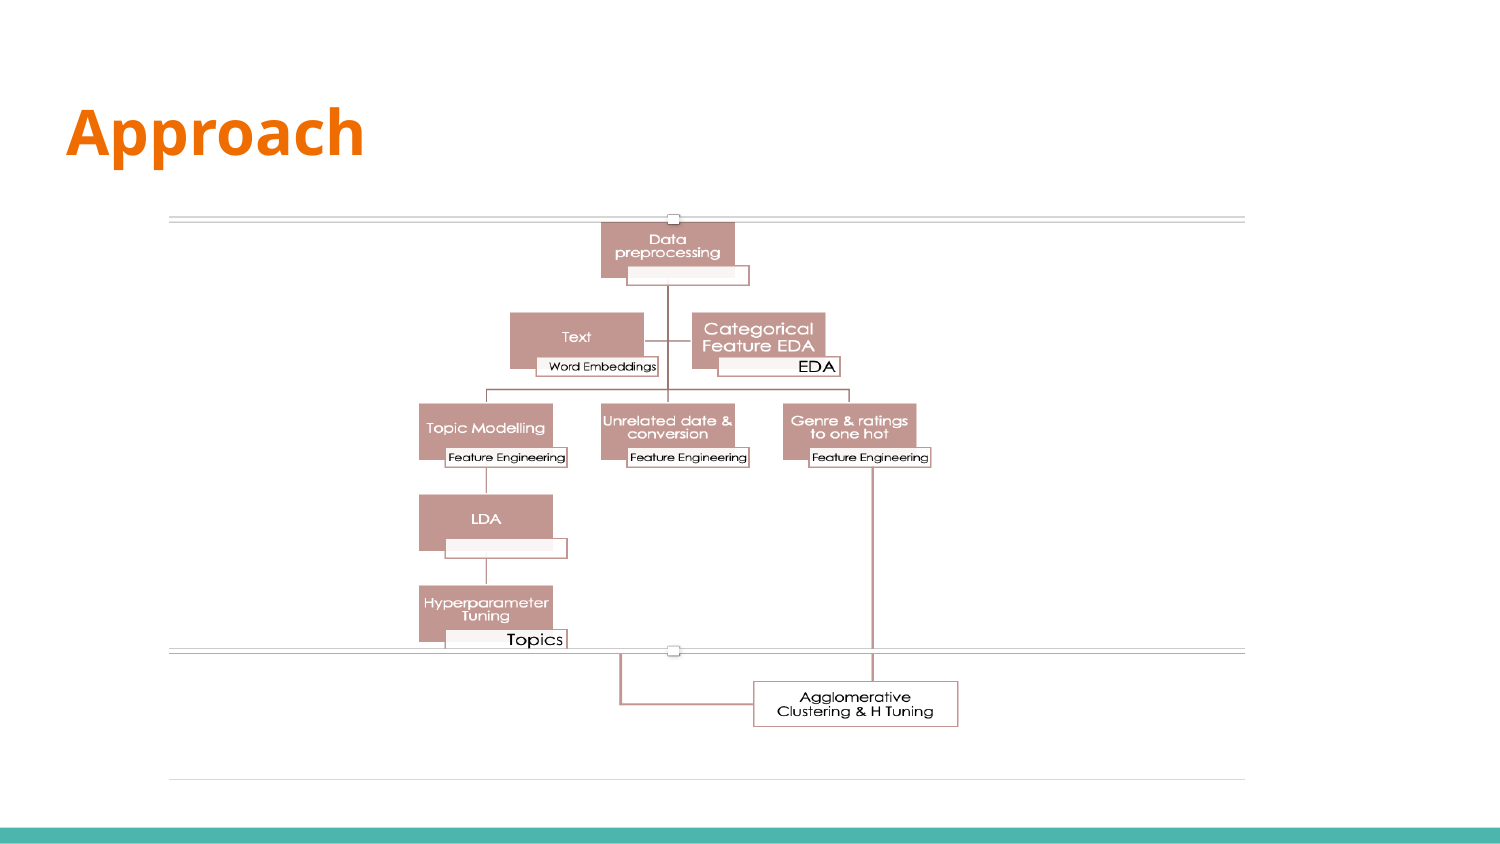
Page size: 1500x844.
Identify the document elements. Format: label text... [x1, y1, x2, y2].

picture [168, 205, 1245, 780]
title Approach [51, 72, 1449, 189]
